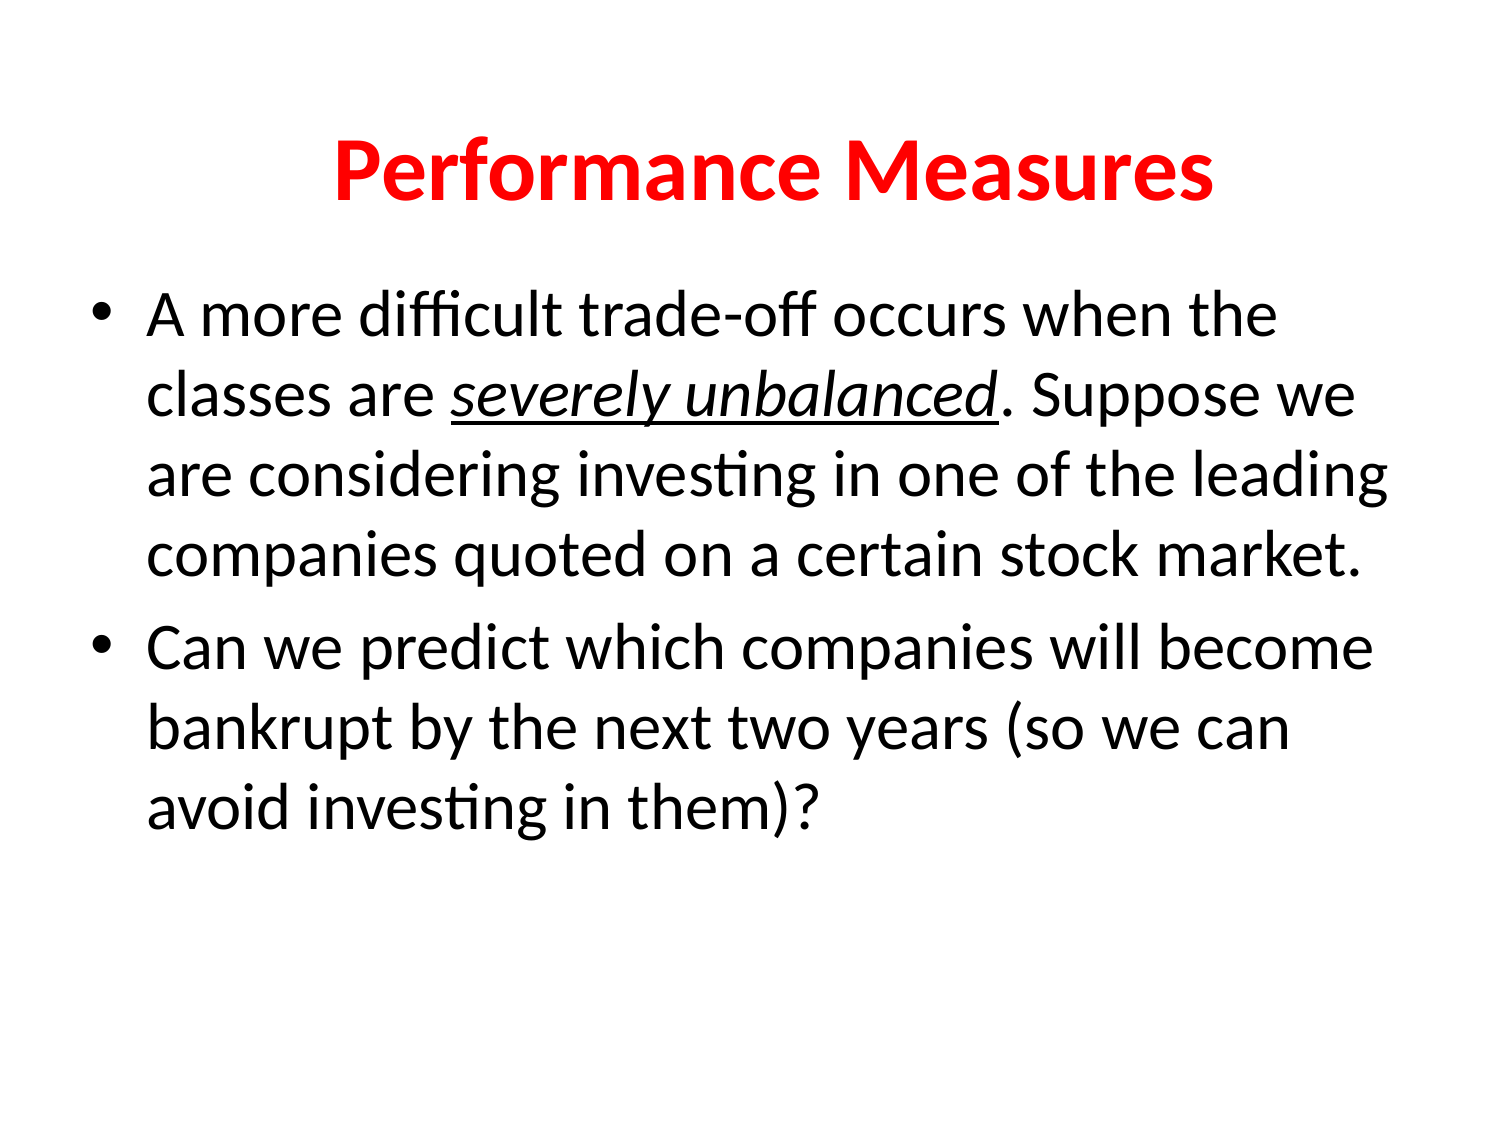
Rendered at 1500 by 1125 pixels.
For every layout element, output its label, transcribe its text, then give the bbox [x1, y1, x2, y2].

list A more difficult trade-off occurs when the classes are severely unbalanced. Suppose we are considering investing in one of the leading companies quoted on a certain stock market. Can we predict which companies will become bankrupt by the next two years (so we can avoid investing in them)? [75, 262, 1425, 1005]
text_box Performance Measures [99, 70, 1450, 258]
